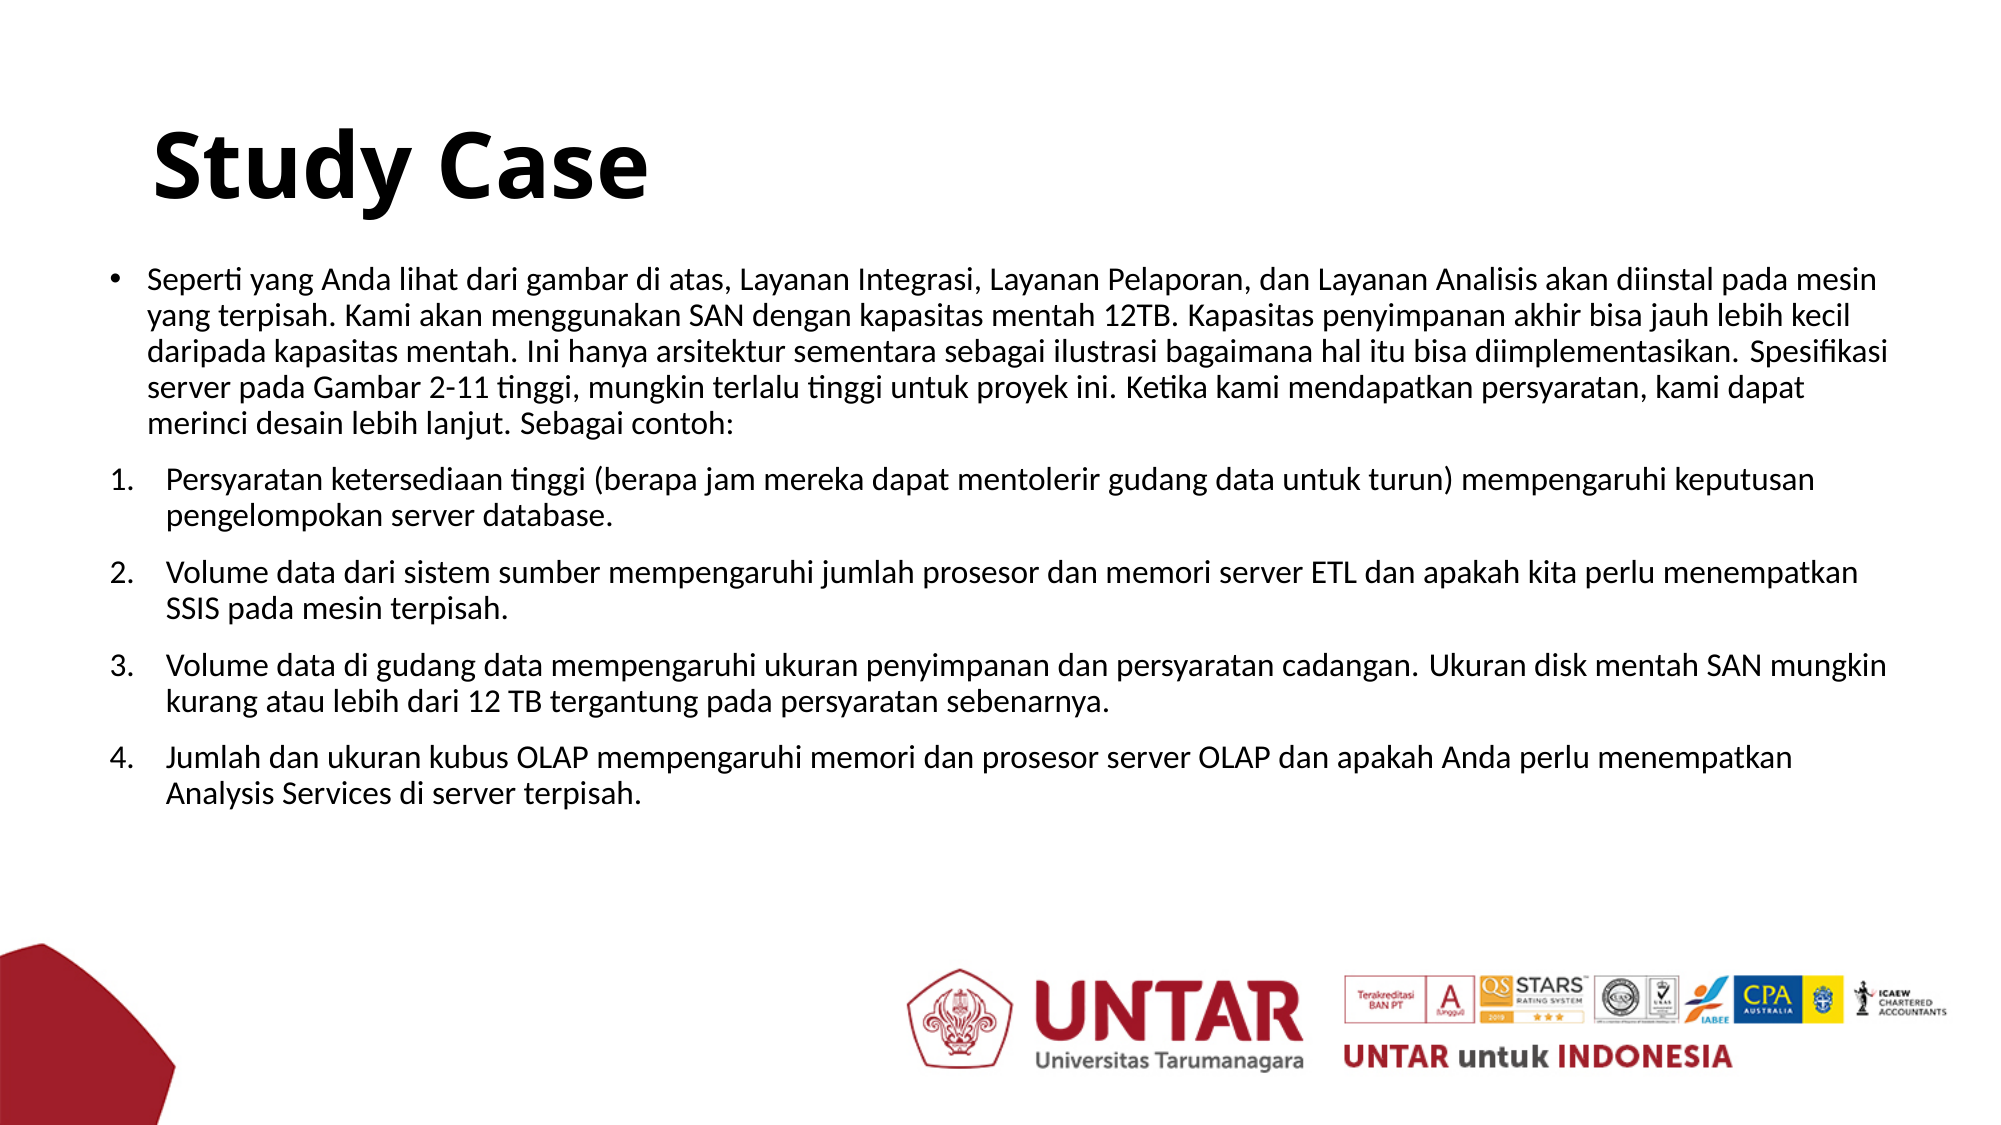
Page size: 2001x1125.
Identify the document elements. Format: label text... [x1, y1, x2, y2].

list Seperti yang Anda lihat dari gambar di atas, Layanan Integrasi, Layanan Pelaporan, dan Layanan Analisis akan diinstal pada mesin yang terpisah. Kami akan menggunakan SAN dengan kapasitas mentah 12TB. Kapasitas penyimpanan akhir bisa jauh lebih kecil daripada kapasitas mentah. Ini hanya arsitektur sementara sebagai ilustrasi bagaimana hal itu bisa diimplementasikan. Spesifikasi server pada Gambar 2-11 tinggi, mungkin terlalu tinggi untuk proyek ini. Ketika kami mendapatkan persyaratan, kami dapat merinci desain lebih lanjut. Sebagai contoh: Persyaratan ketersediaan tinggi (berapa jam mereka dapat mentolerir gudang data untuk turun) mempengaruhi keputusan pengelompokan server database. Volume data dari sistem sumber mempengaruhi jumlah prosesor dan memori server ETL dan apakah kita perlu menempatkan SSIS pada mesin terpisah. Volume data di gudang data mempengaruhi ukuran penyimpanan dan persyaratan cadangan. Ukuran disk mentah SAN mungkin kurang atau lebih dari 12 TB tergantung pada persyaratan sebenarnya. Jumlah dan ukuran kubus OLAP mempengaruhi memori dan prosesor server OLAP dan apakah Anda perlu menempatkan Analysis Services di server terpisah. [94, 254, 1906, 1042]
picture [0, 0, 2001, 1125]
title Study Case [137, 59, 1863, 254]
